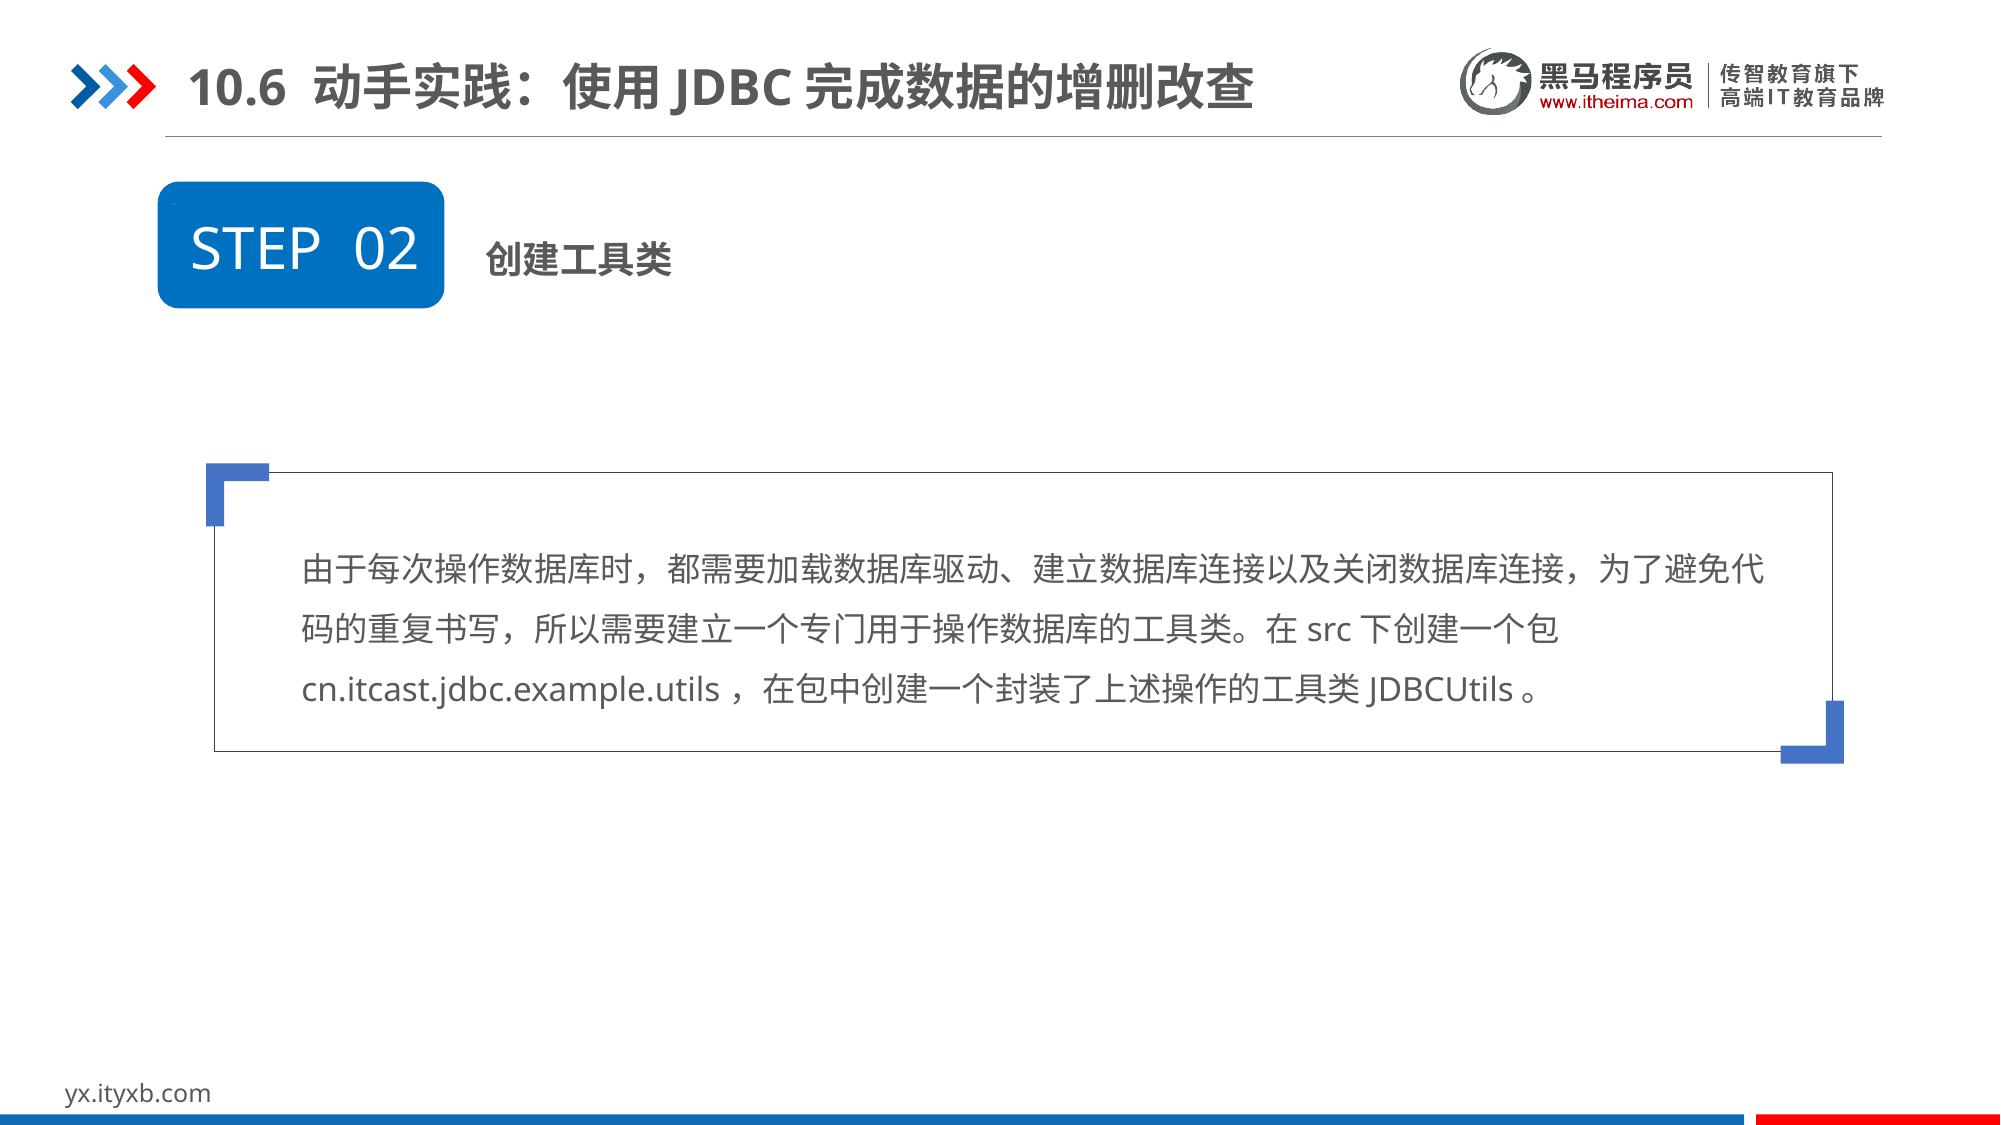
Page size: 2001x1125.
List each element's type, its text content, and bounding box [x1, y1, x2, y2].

text_box [156, 180, 446, 310]
text_box [205, 462, 270, 527]
picture [1460, 48, 1887, 115]
text_box 10.6 动手实践：使用JDBC完成数据的增删改查 [187, 43, 1300, 127]
text_box STEP 02 [172, 203, 439, 289]
text_box [1780, 700, 1845, 765]
text_box [213, 471, 1834, 752]
text_box 创建工具类 [470, 206, 1863, 289]
